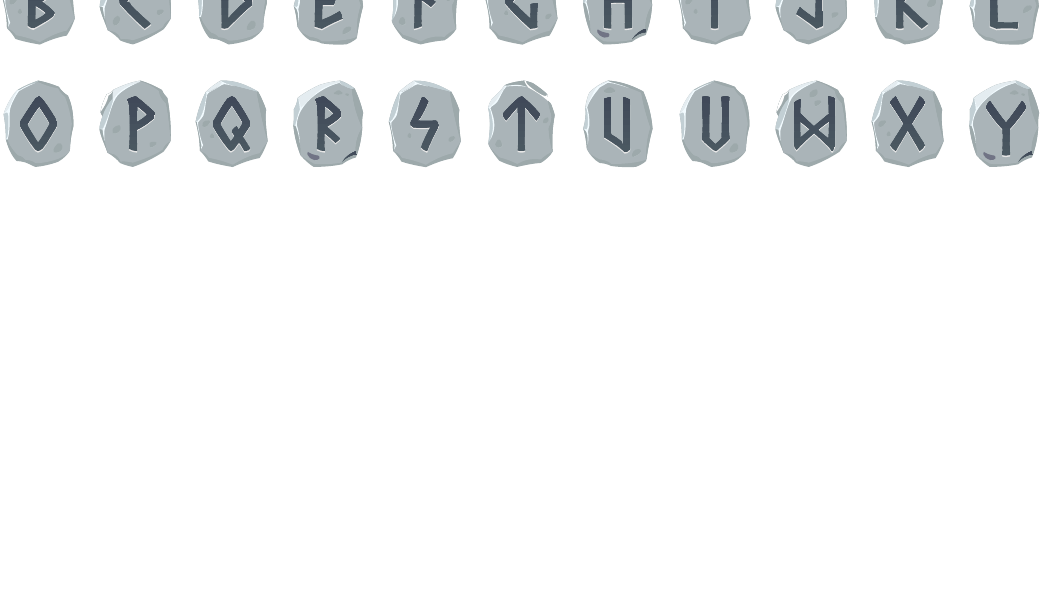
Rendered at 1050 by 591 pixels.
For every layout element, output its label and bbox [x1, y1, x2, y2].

text_box [388, 80, 462, 168]
text_box [293, 0, 364, 46]
text_box [3, 80, 74, 168]
text_box [775, 0, 848, 45]
text_box [679, 80, 750, 168]
text_box [292, 80, 364, 168]
text_box [196, 0, 268, 45]
text_box [968, 80, 1040, 168]
text_box [582, 0, 654, 45]
text_box [195, 80, 269, 168]
text_box [98, 80, 172, 168]
text_box [871, 80, 945, 168]
text_box [872, 0, 944, 45]
text_box [2, 0, 76, 46]
text_box [484, 0, 558, 46]
text_box [391, 0, 459, 45]
text_box [678, 0, 752, 46]
text_box [582, 80, 653, 168]
text_box [774, 80, 848, 168]
text_box [969, 0, 1040, 46]
text_box [487, 80, 556, 168]
text_box [99, 0, 172, 45]
